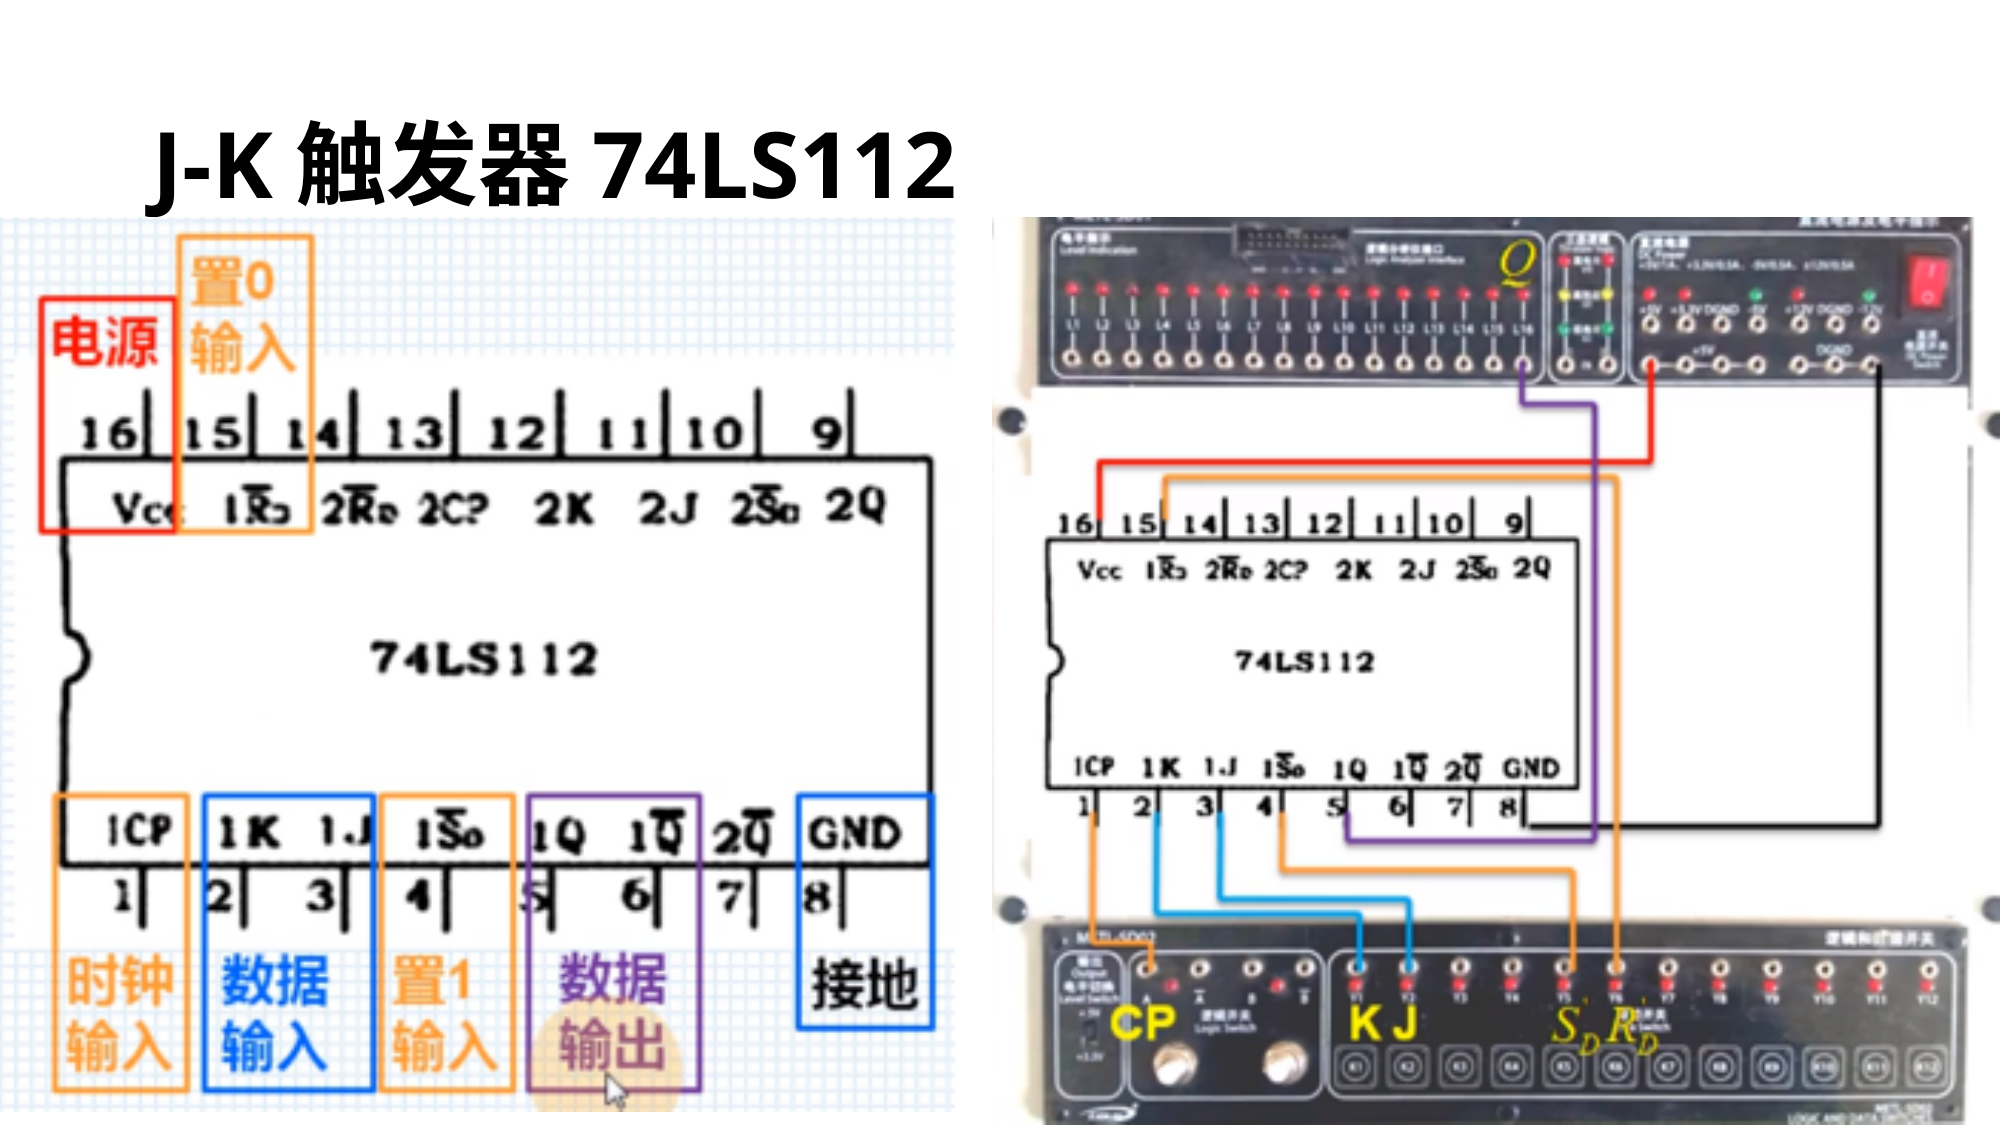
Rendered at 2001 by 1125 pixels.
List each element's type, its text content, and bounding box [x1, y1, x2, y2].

picture [992, 217, 2000, 1125]
title J-K触发器74LS112 [137, 59, 1863, 278]
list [0, 217, 955, 1112]
